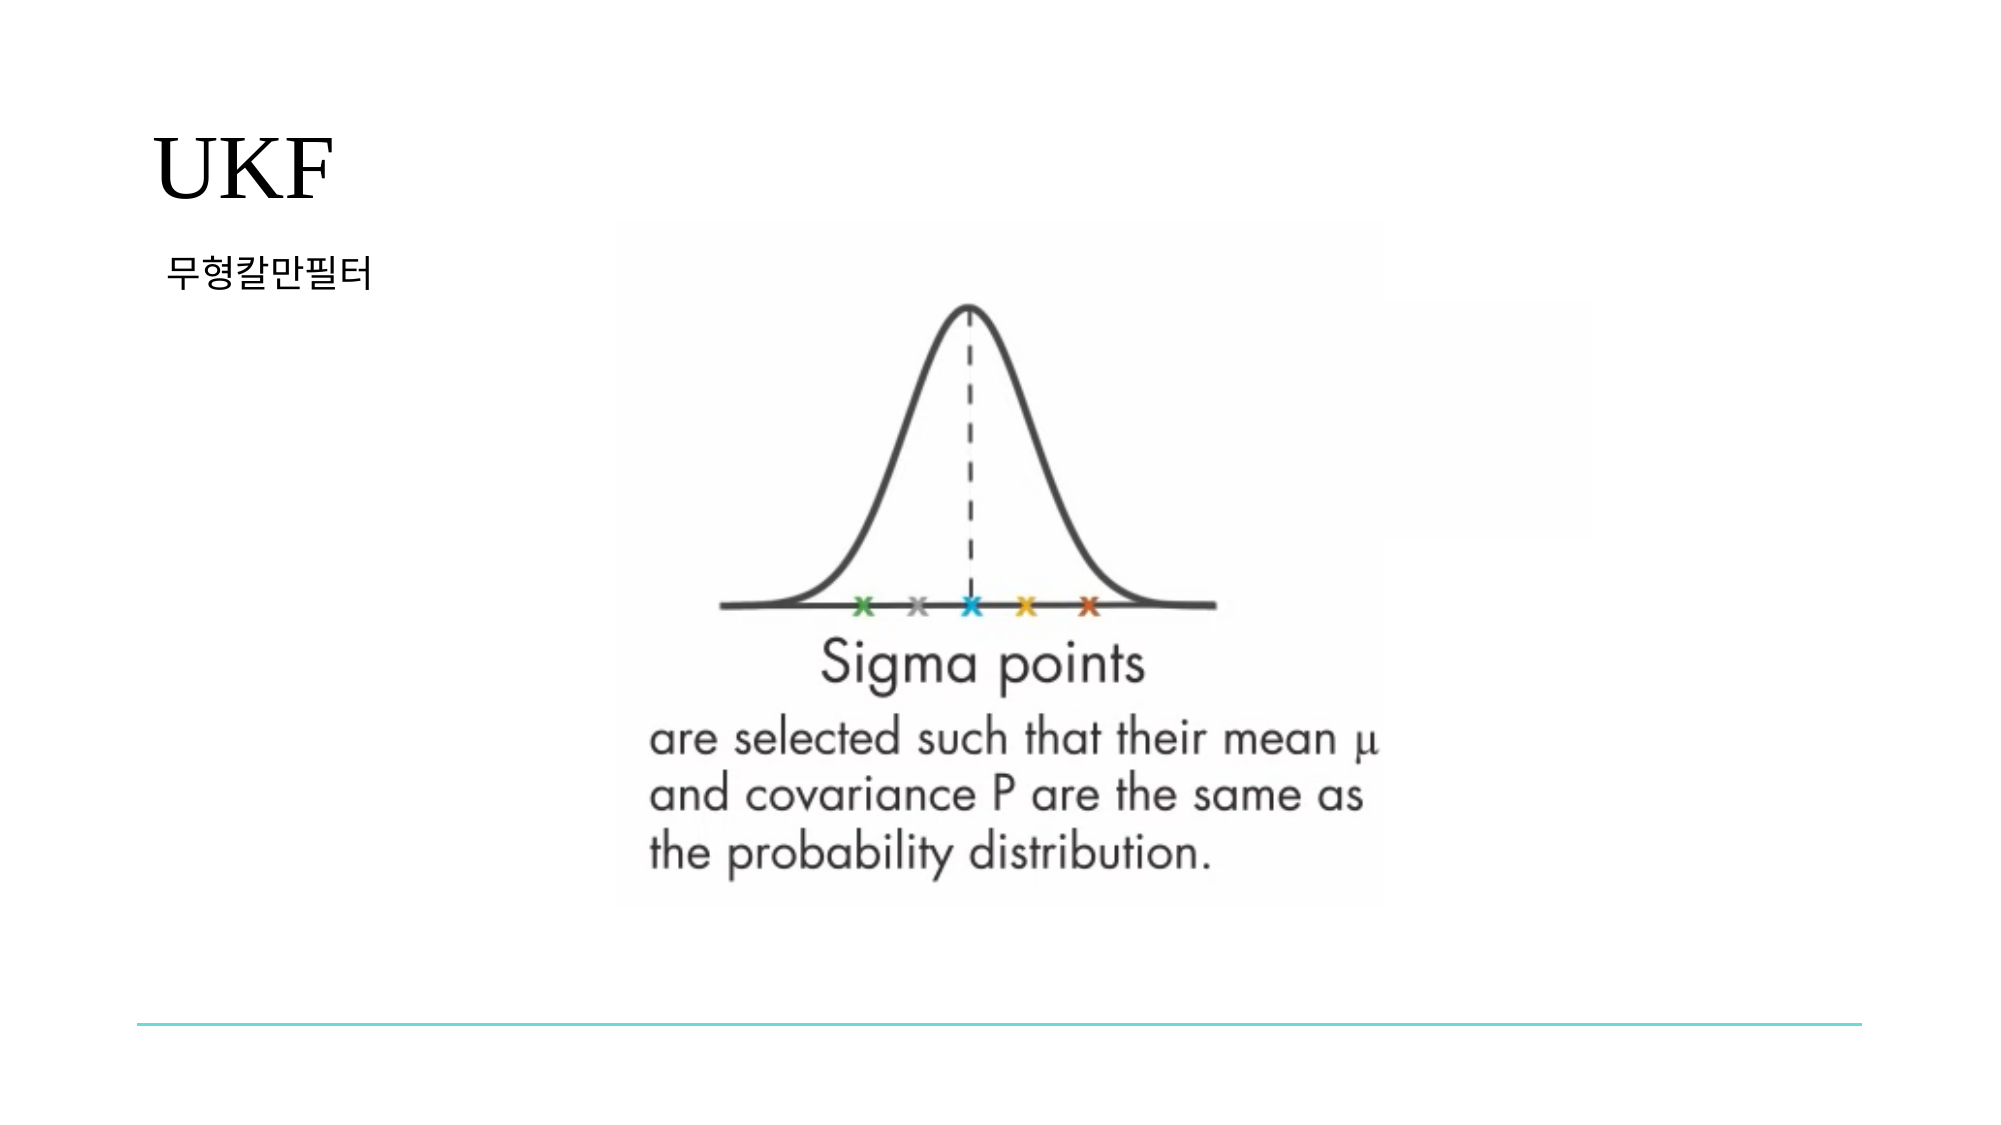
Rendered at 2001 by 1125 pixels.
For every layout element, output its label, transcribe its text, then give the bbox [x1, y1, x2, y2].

title UKF [137, 59, 1863, 278]
text_box 무형칼만필터 [152, 242, 615, 303]
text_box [615, 219, 1594, 906]
